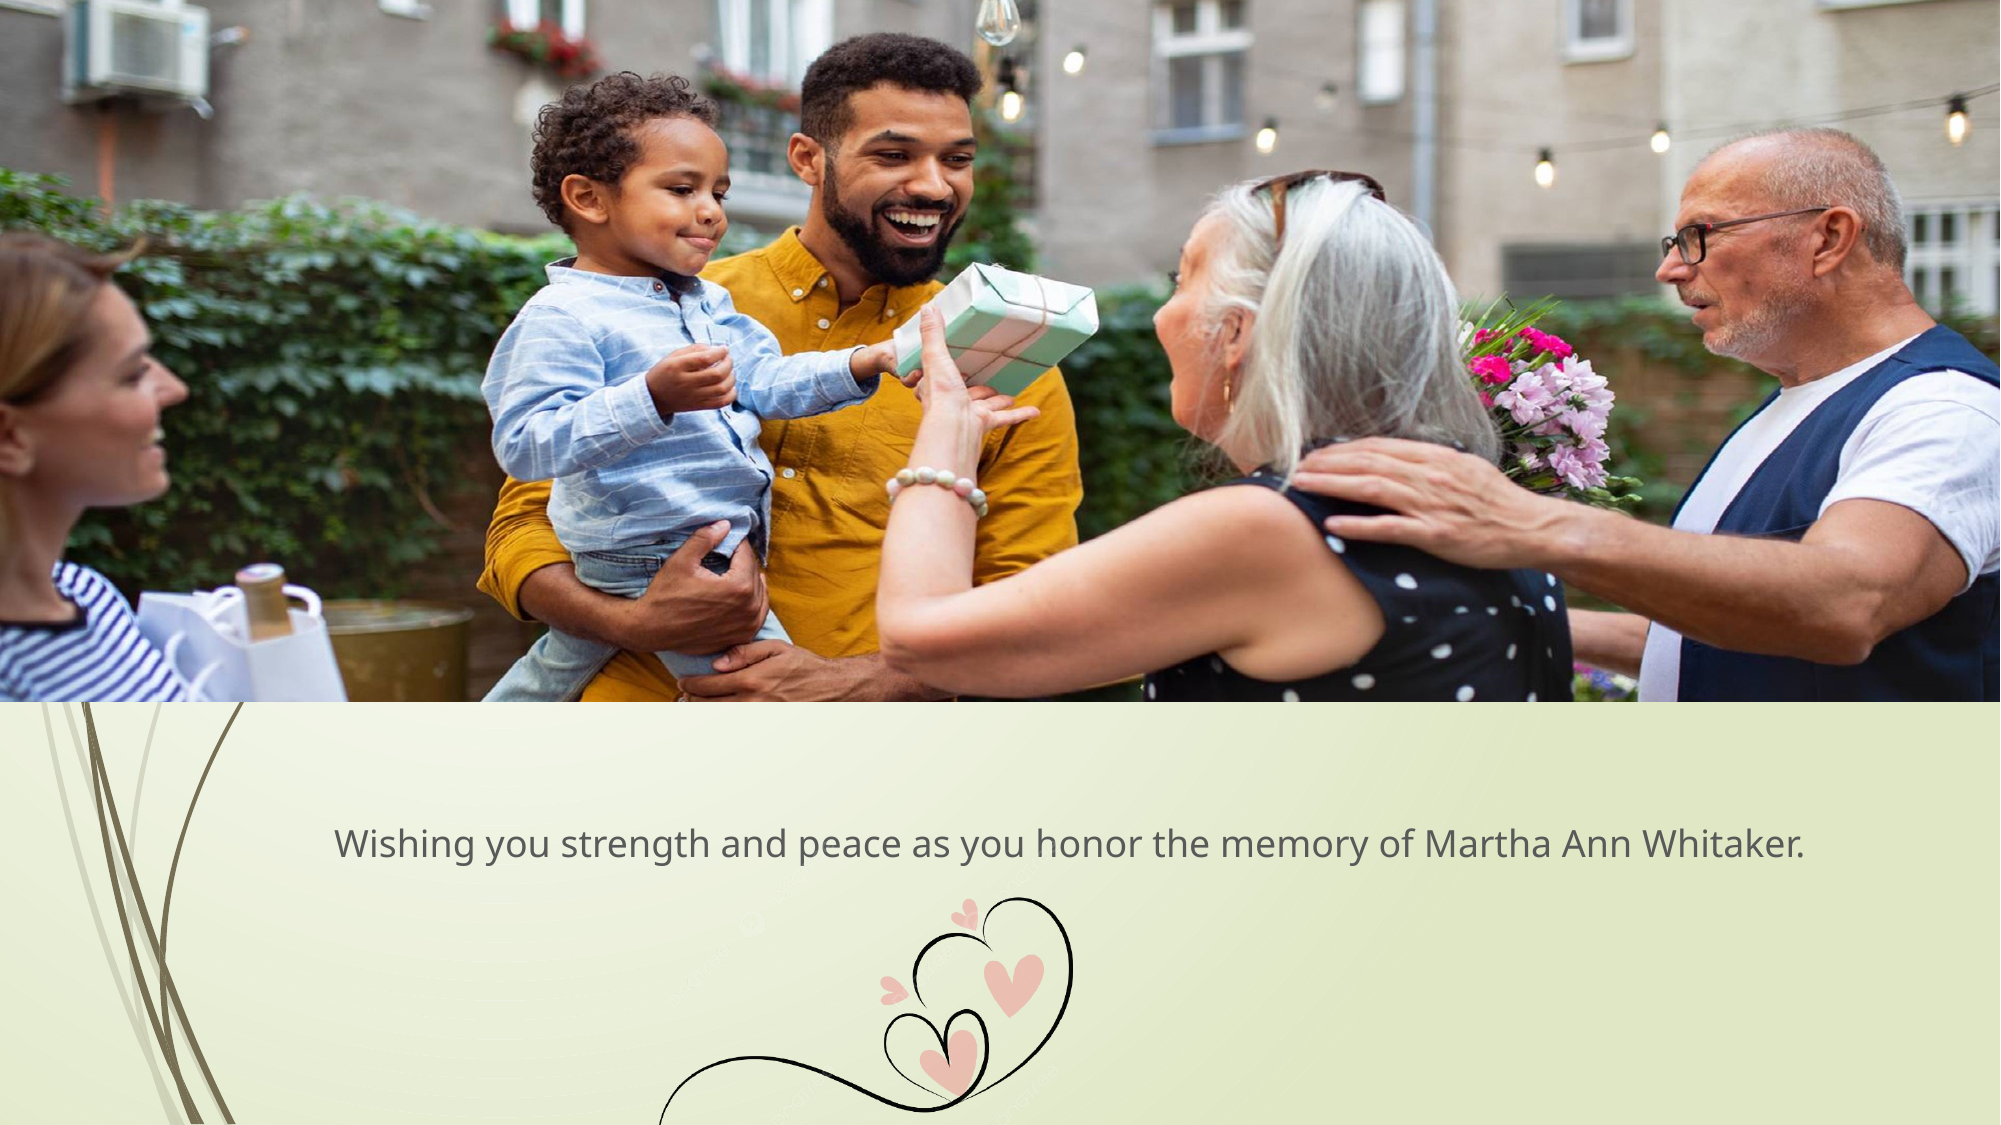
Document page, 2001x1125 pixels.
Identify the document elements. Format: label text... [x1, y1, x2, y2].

subtitle Wishing you strength and peace as you honor the memory of Martha Ann Whitaker. [1089, 812, 1918, 998]
picture [640, 812, 1089, 1125]
picture [0, 0, 2000, 702]
subtitle Wishing you strength and peace as you honor the memory of Martha Ann Whitaker. [319, 812, 640, 998]
